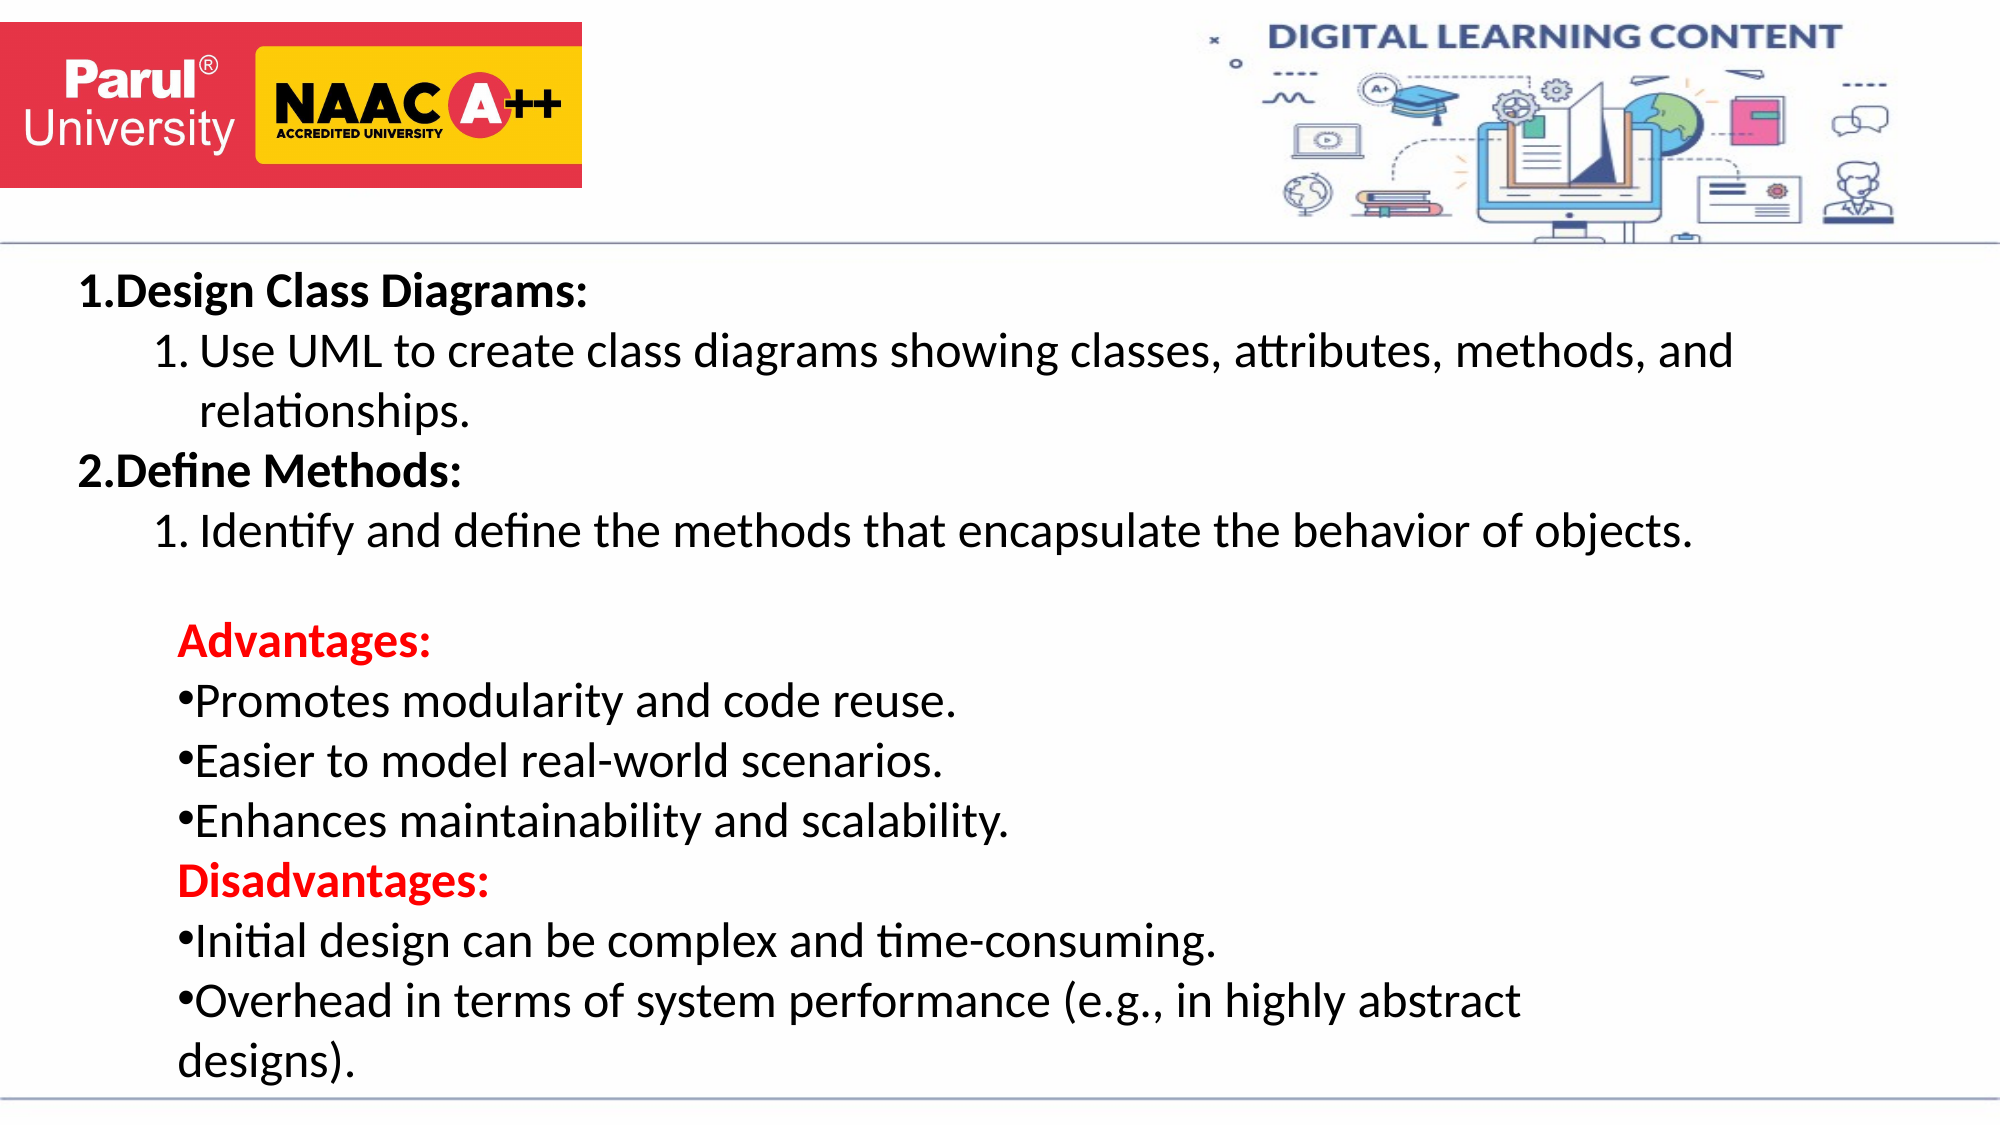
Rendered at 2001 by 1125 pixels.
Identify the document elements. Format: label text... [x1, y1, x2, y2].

text_box Advantages: Promotes modularity and code reuse. Easier to model real-world scenarios. Enhances maintainability and scalability. Disadvantages: Initial design can be complex and time-consuming. Overhead in terms of system performance (e.g., in highly abstract designs). [162, 599, 1650, 1095]
picture [0, 0, 2000, 1125]
text_box Design Class Diagrams: Use UML to create class diagrams showing classes, attributes, methods, and relationships. Define Methods: Identify and define the methods that encapsulate the behavior of objects. [62, 249, 1888, 565]
